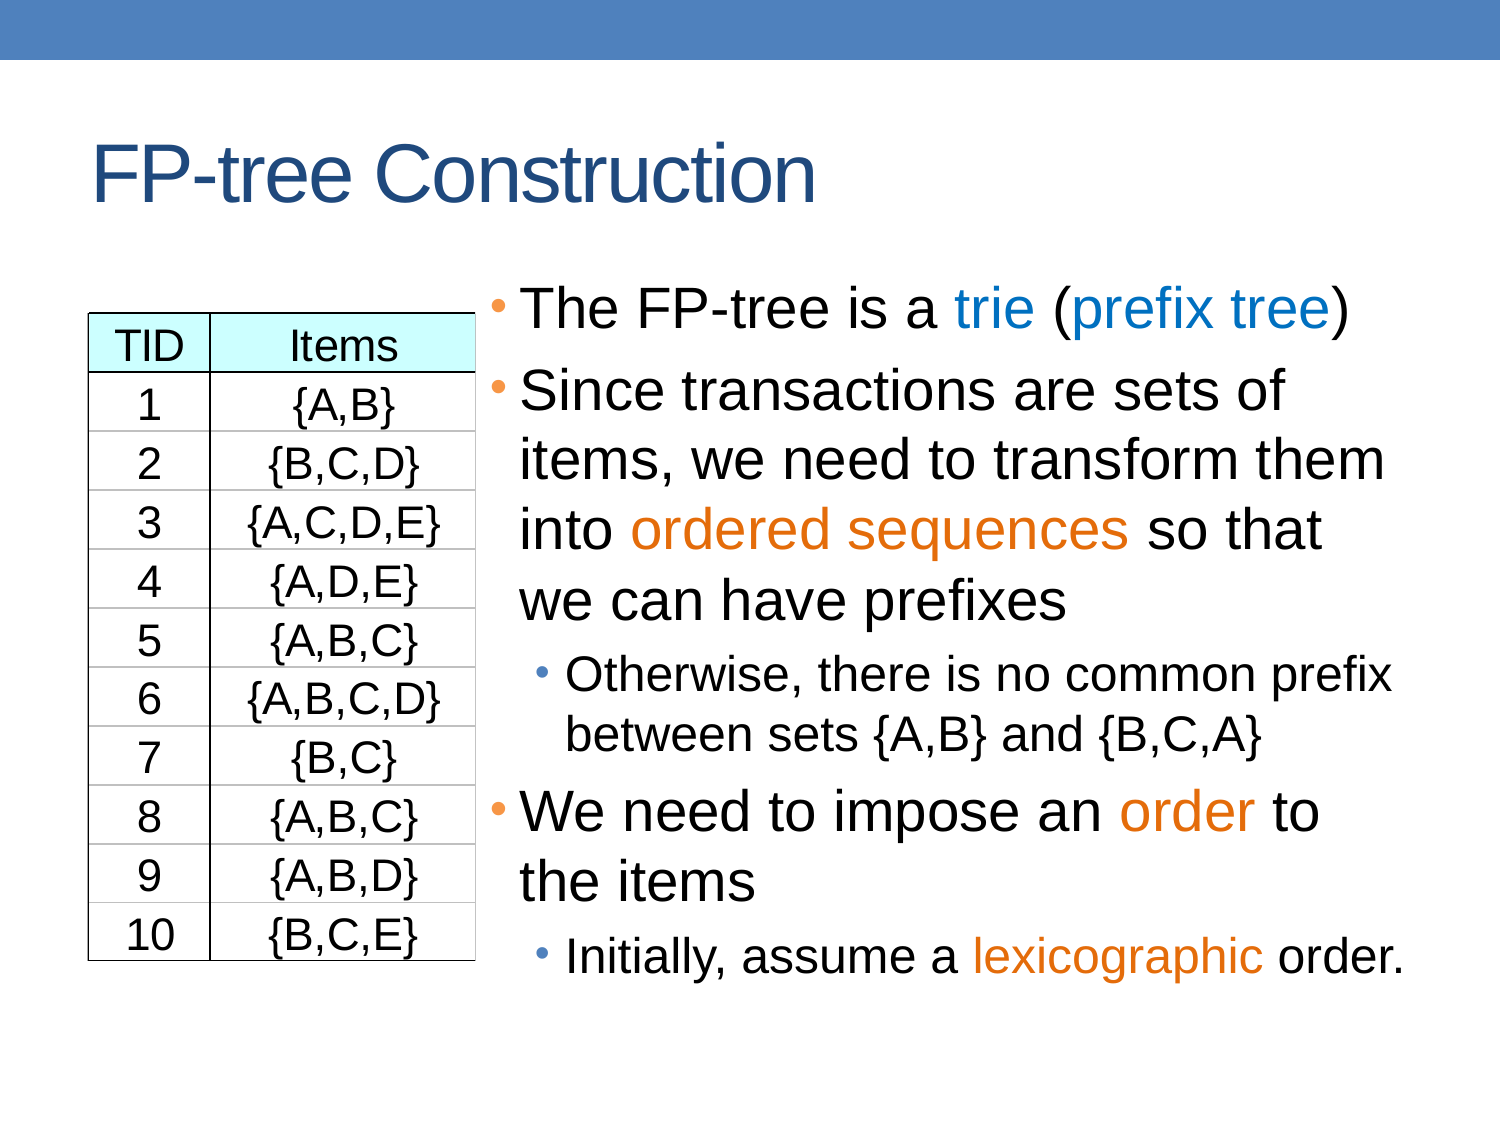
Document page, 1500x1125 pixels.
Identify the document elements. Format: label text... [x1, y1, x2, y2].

list The FP-tree is a trie (prefix tree) Since transactions are sets of items, we need to transform them into ordered sequences so that we can have prefixes Otherwise, there is no common prefix between sets {A,B} and {B,C,A} We need to impose an order to the items Initially, assume a lexicographic order. [474, 262, 1425, 1063]
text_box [87, 312, 478, 963]
title FP-tree Construction [75, 87, 1425, 250]
